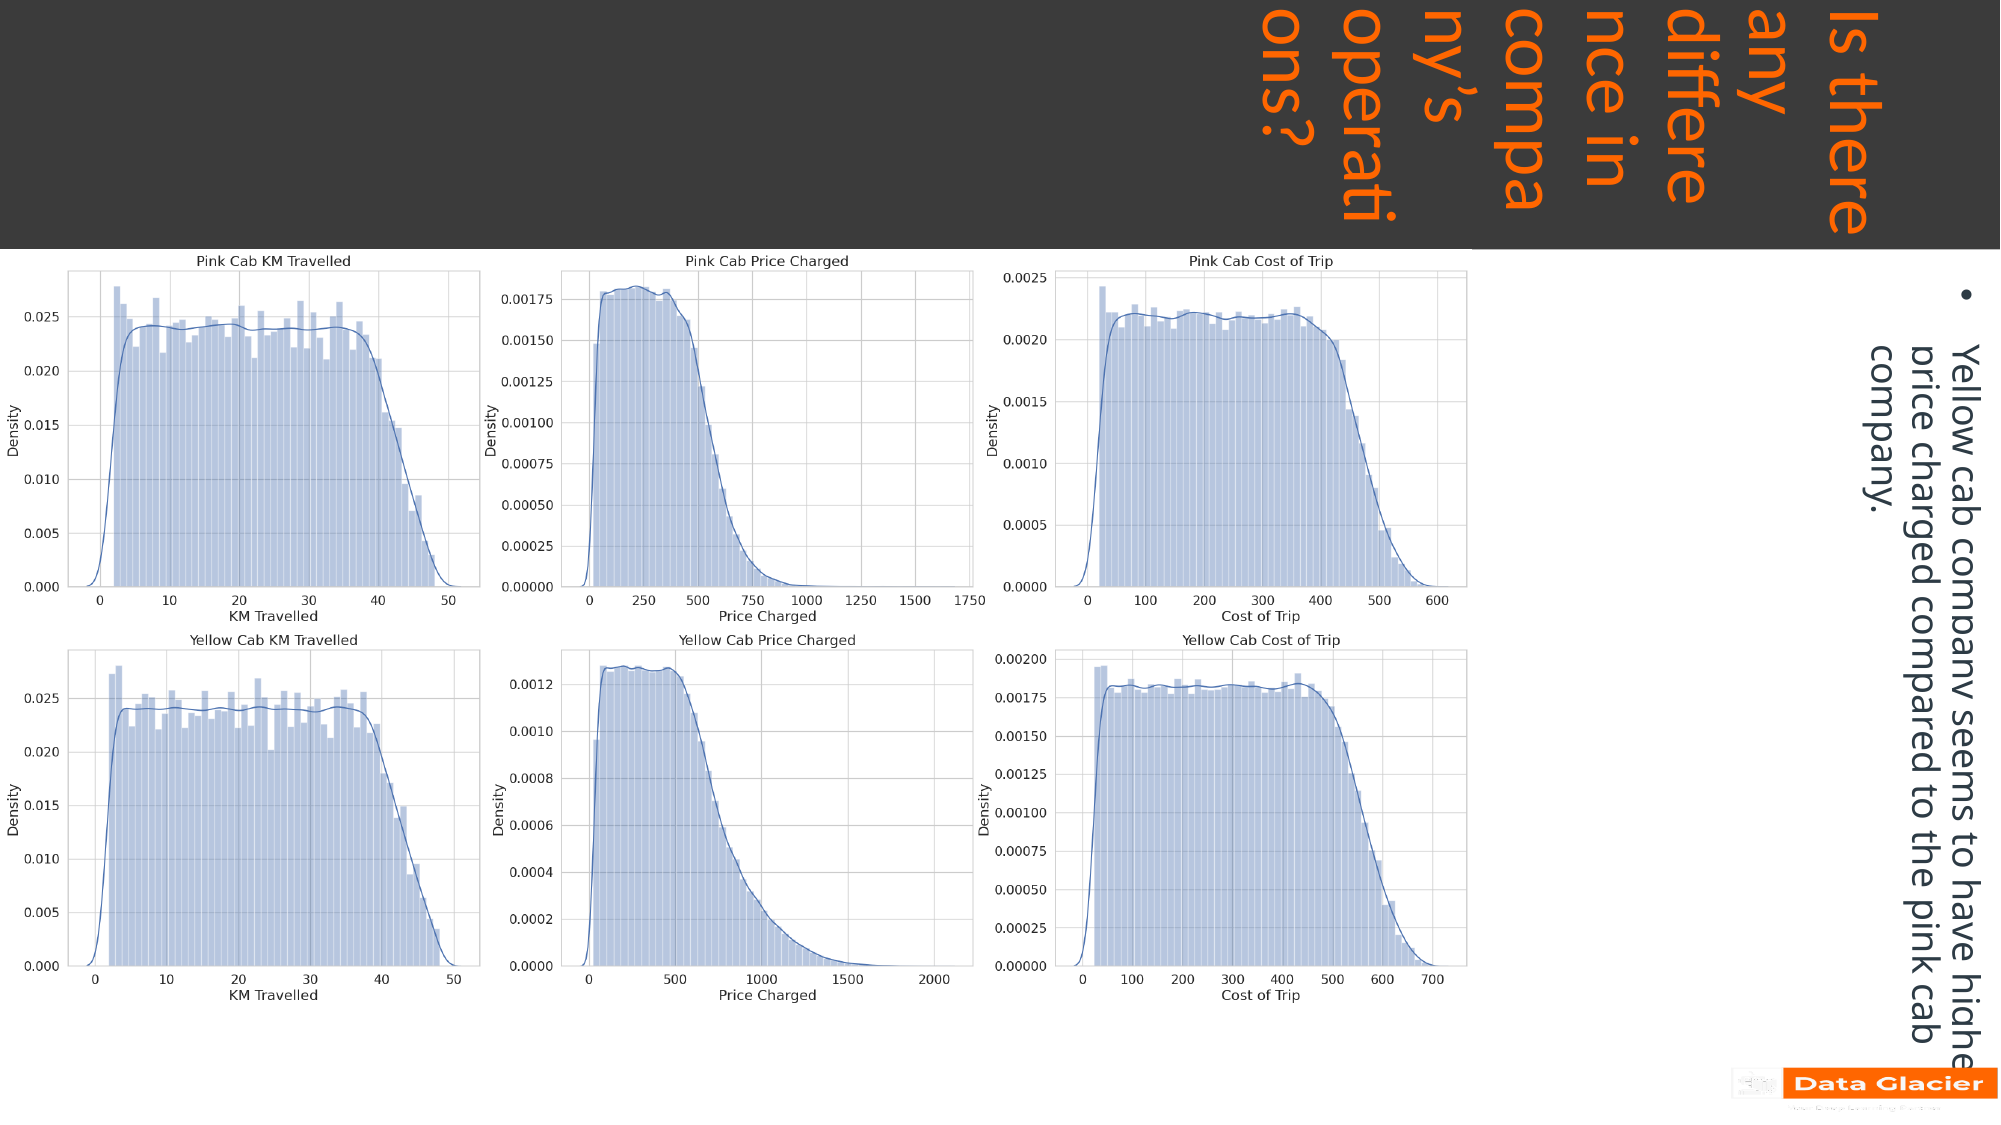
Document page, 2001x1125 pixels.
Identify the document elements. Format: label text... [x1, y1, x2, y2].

title Is there any difference in company’s operations? [0, 0, 2000, 250]
subtitle Yellow cab company seems to have higher price charged compared to the pink cab company. [1471, 280, 2000, 1125]
picture [0, 249, 1472, 1009]
picture [1728, 1006, 2000, 1125]
